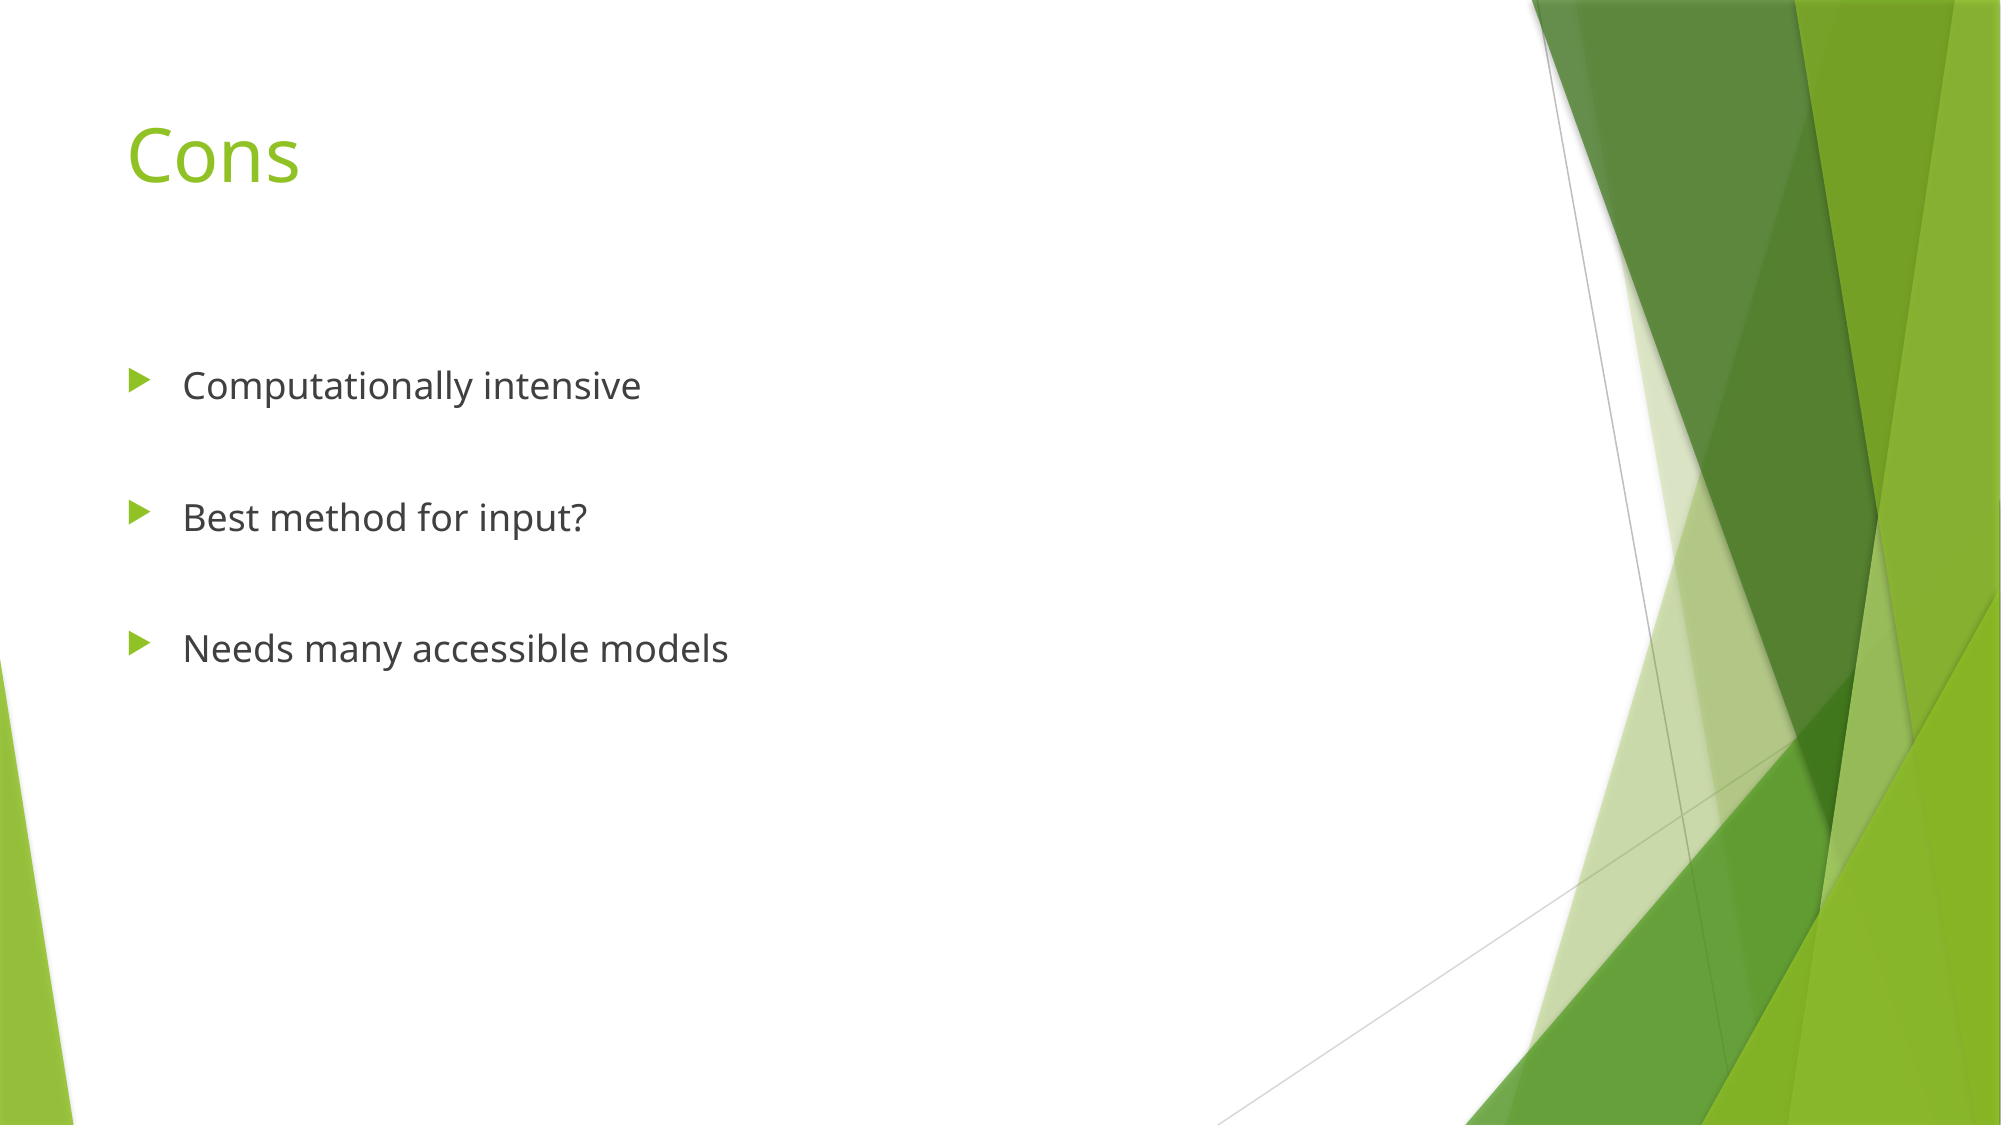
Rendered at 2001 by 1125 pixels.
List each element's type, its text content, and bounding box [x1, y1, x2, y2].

list Computationally intensive Best method for input? Needs many accessible models [111, 354, 1522, 992]
title Cons [111, 99, 1522, 317]
